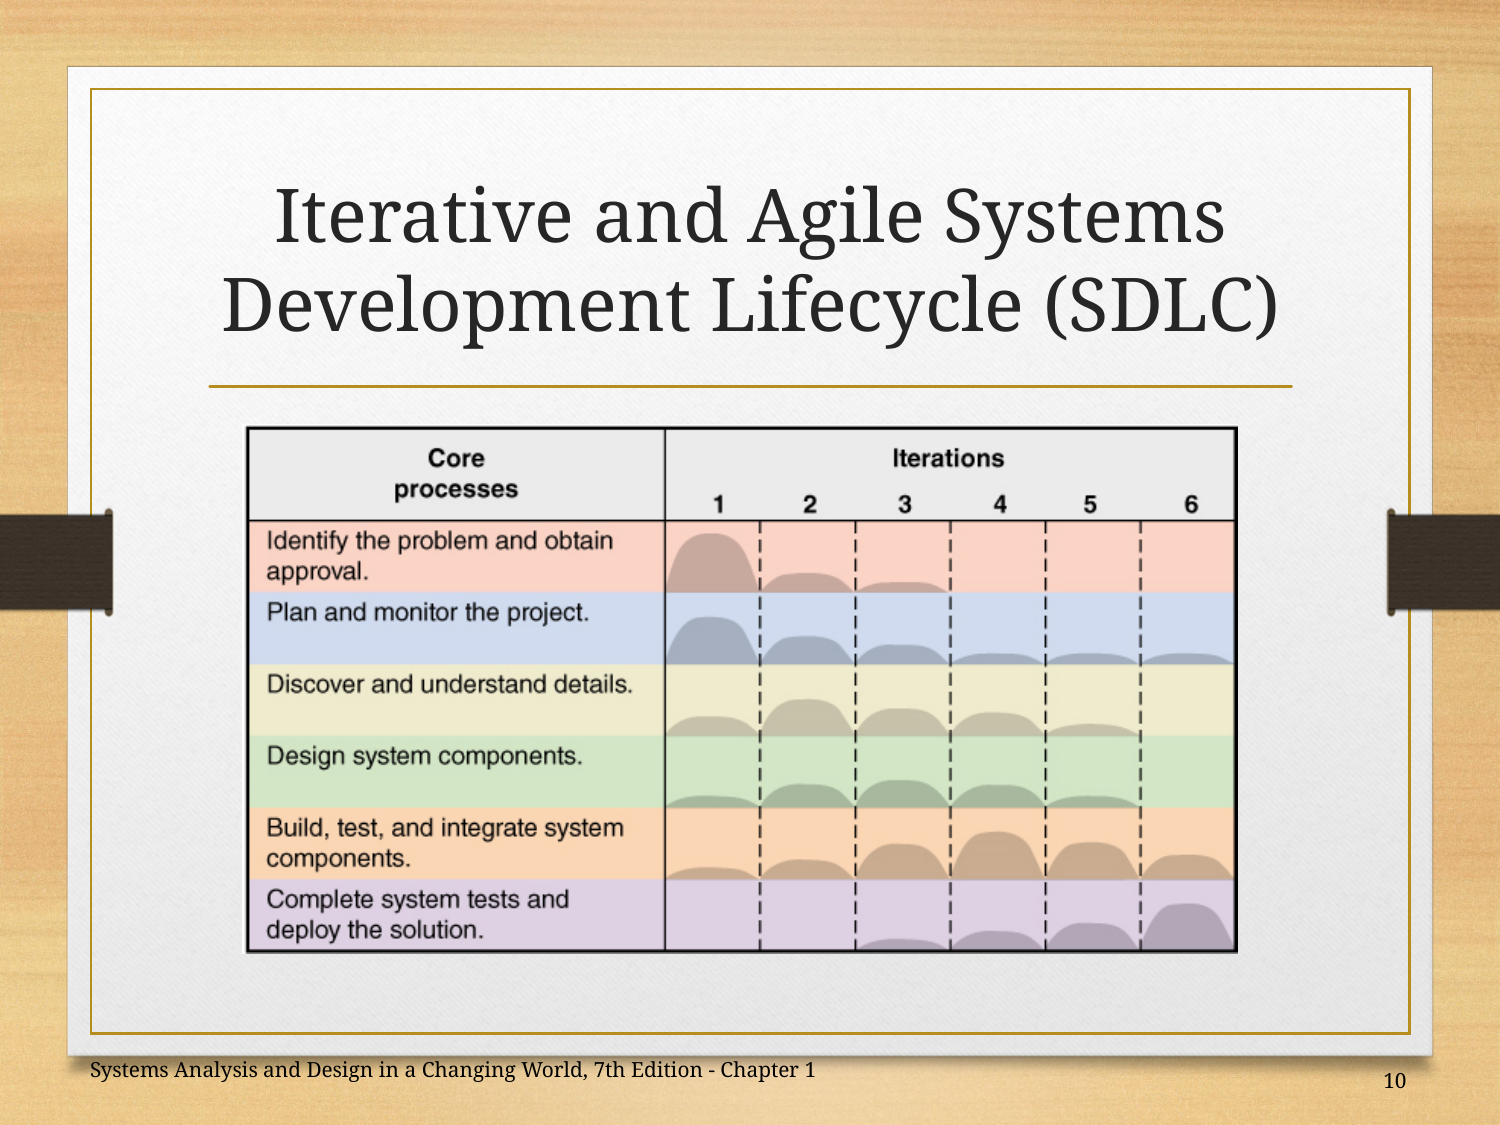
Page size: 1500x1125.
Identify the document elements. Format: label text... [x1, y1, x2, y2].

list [242, 424, 1238, 954]
slide_number 10 [1356, 1059, 1422, 1105]
footer Systems Analysis and Design in a Changing World, 7th Edition - Chapter 1 [75, 1059, 913, 1105]
picture [0, 0, 1500, 1125]
title Iterative and Agile Systems Development Lifecycle (SDLC) [192, 150, 1309, 364]
